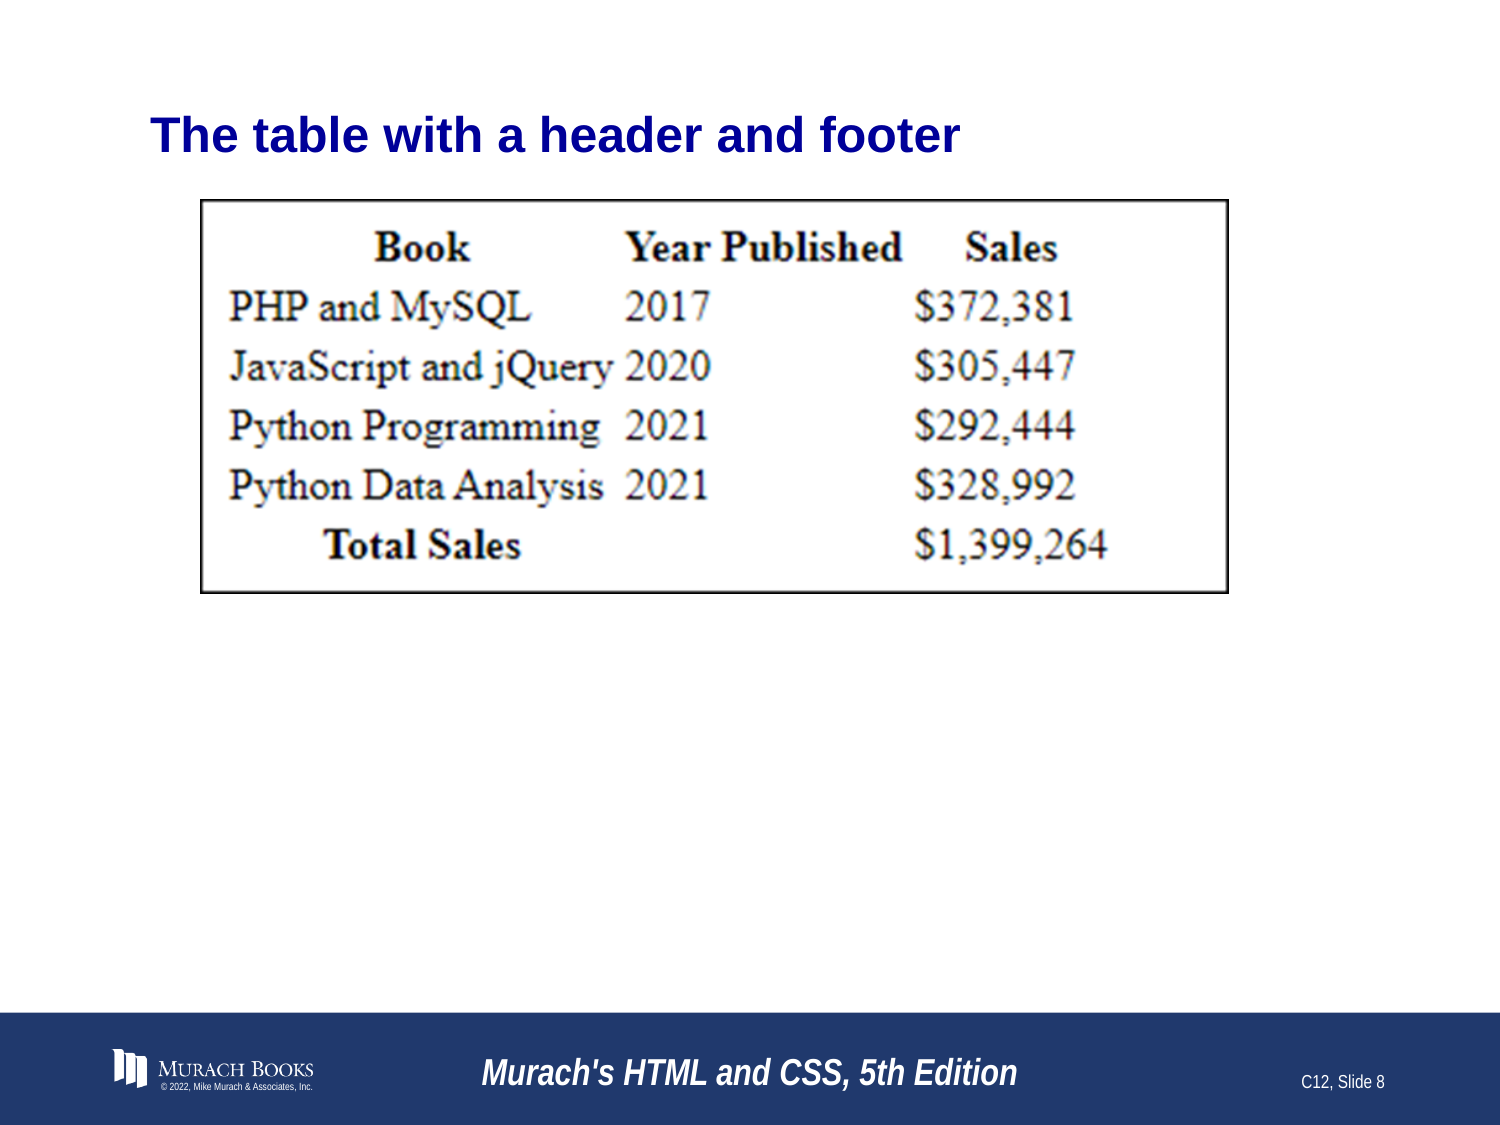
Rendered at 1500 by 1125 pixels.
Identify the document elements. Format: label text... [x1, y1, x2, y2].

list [199, 199, 1230, 595]
slide_number C12, Slide 8 [1087, 1025, 1400, 1100]
title The table with a header and footer [150, 102, 1350, 164]
footer © 2022, Mike Murach & Associates, Inc. [12, 1025, 463, 1100]
slide_number Murach's HTML and CSS, 5th Edition [463, 1025, 1050, 1100]
